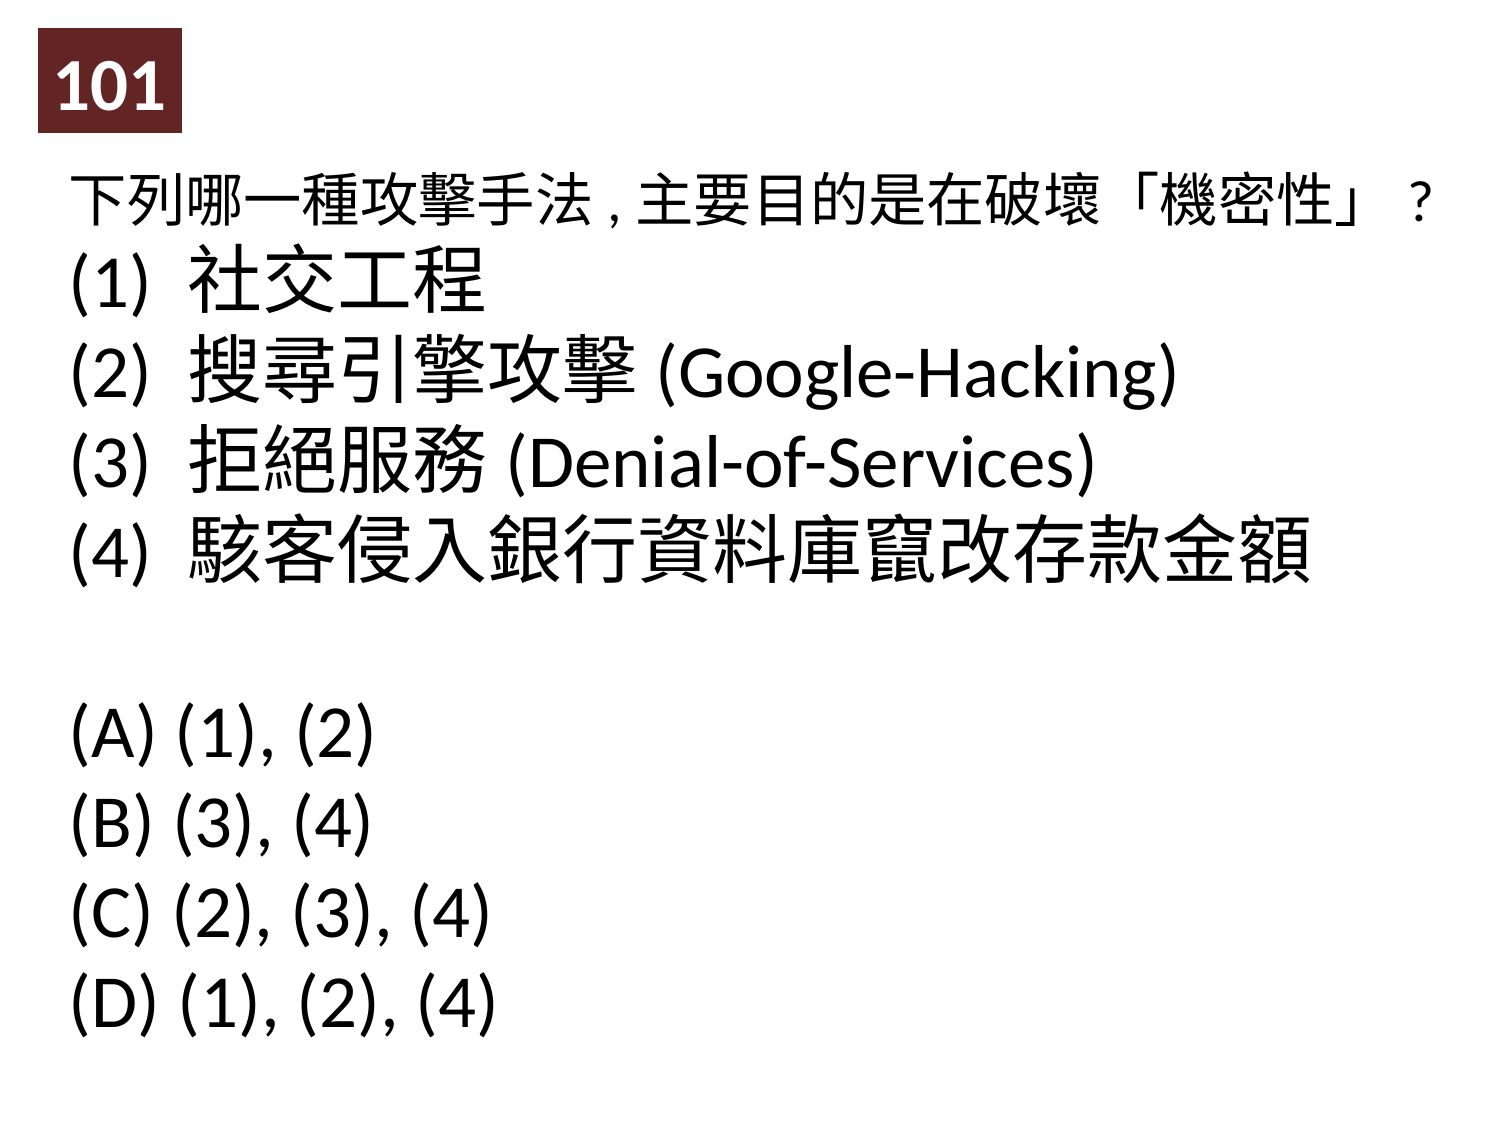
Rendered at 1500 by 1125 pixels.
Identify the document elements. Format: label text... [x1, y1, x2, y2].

text_box 下列哪一種攻擊手法,主要目的是在破壞「機密性」? (1) 社交工程 (2) 搜尋引擎攻擊(Google-Hacking) (3) 拒絕服務(Denial-of-Services) (4) 駭客侵入銀行資料庫竄改存款金額 (A) (1), (2) (B) (3), (4) (C) (2), (3), (4) (D) (1), (2), (4) [54, 155, 1446, 1051]
text_box 101 [38, 28, 182, 133]
